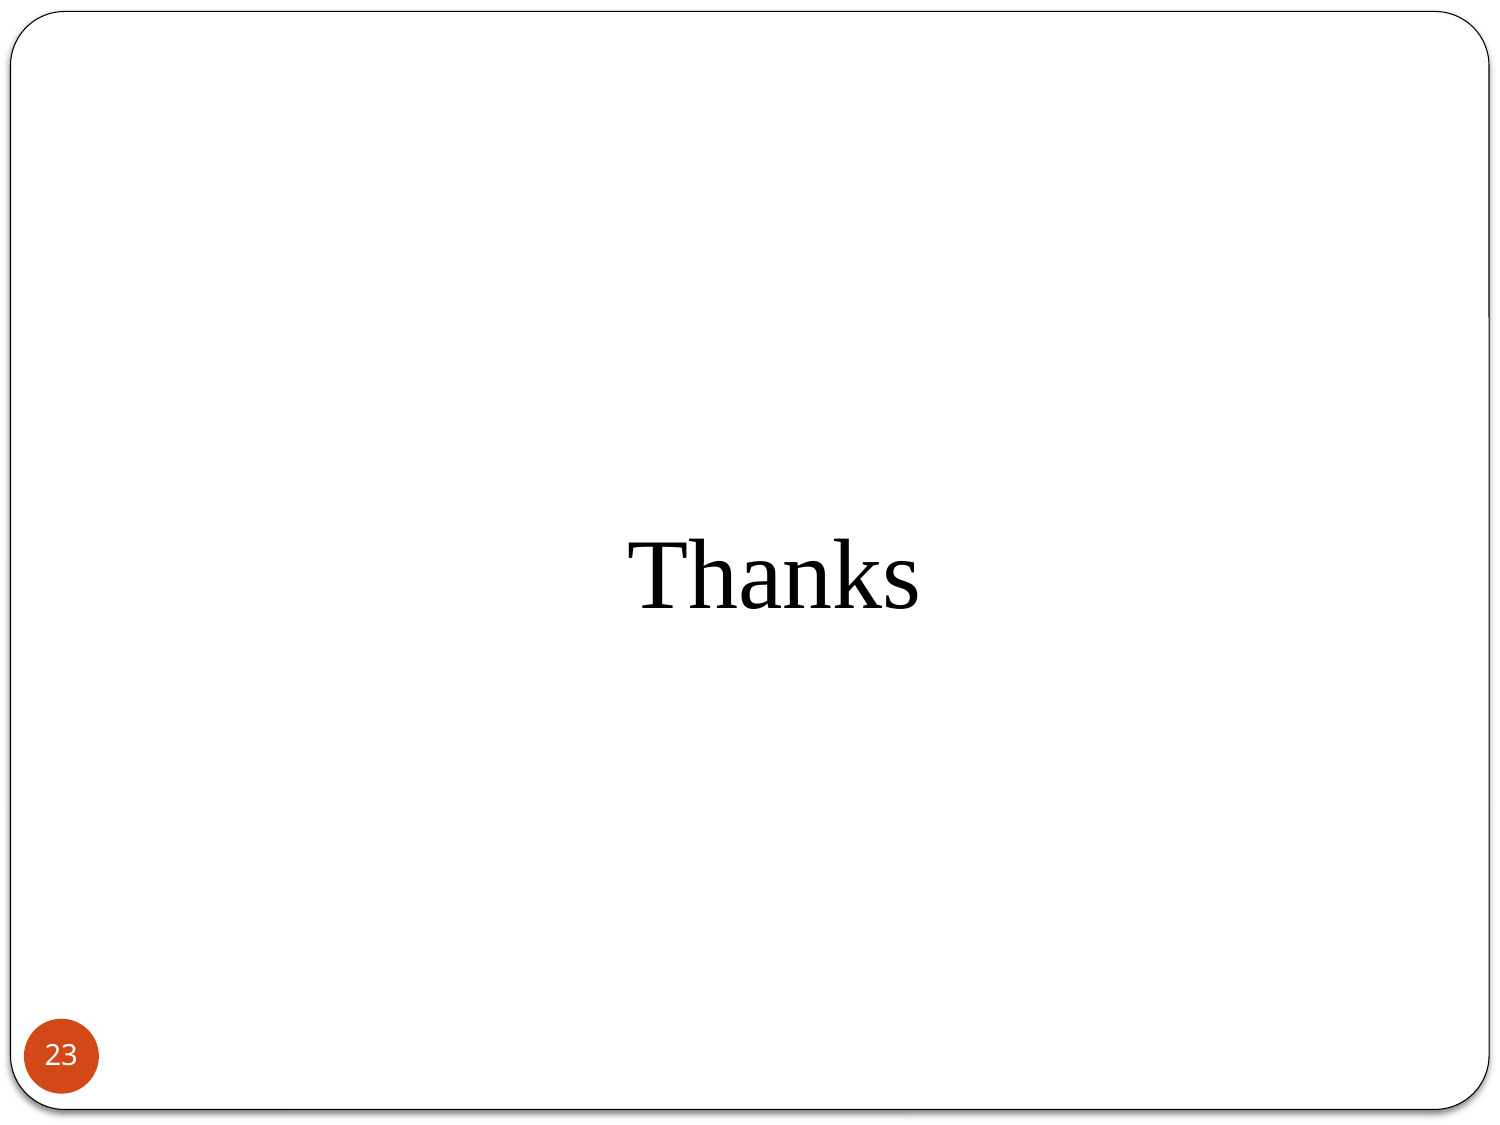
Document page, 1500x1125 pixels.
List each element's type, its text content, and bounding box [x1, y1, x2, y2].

slide_number 23 [23, 1018, 99, 1094]
list Thanks [150, 237, 1425, 988]
